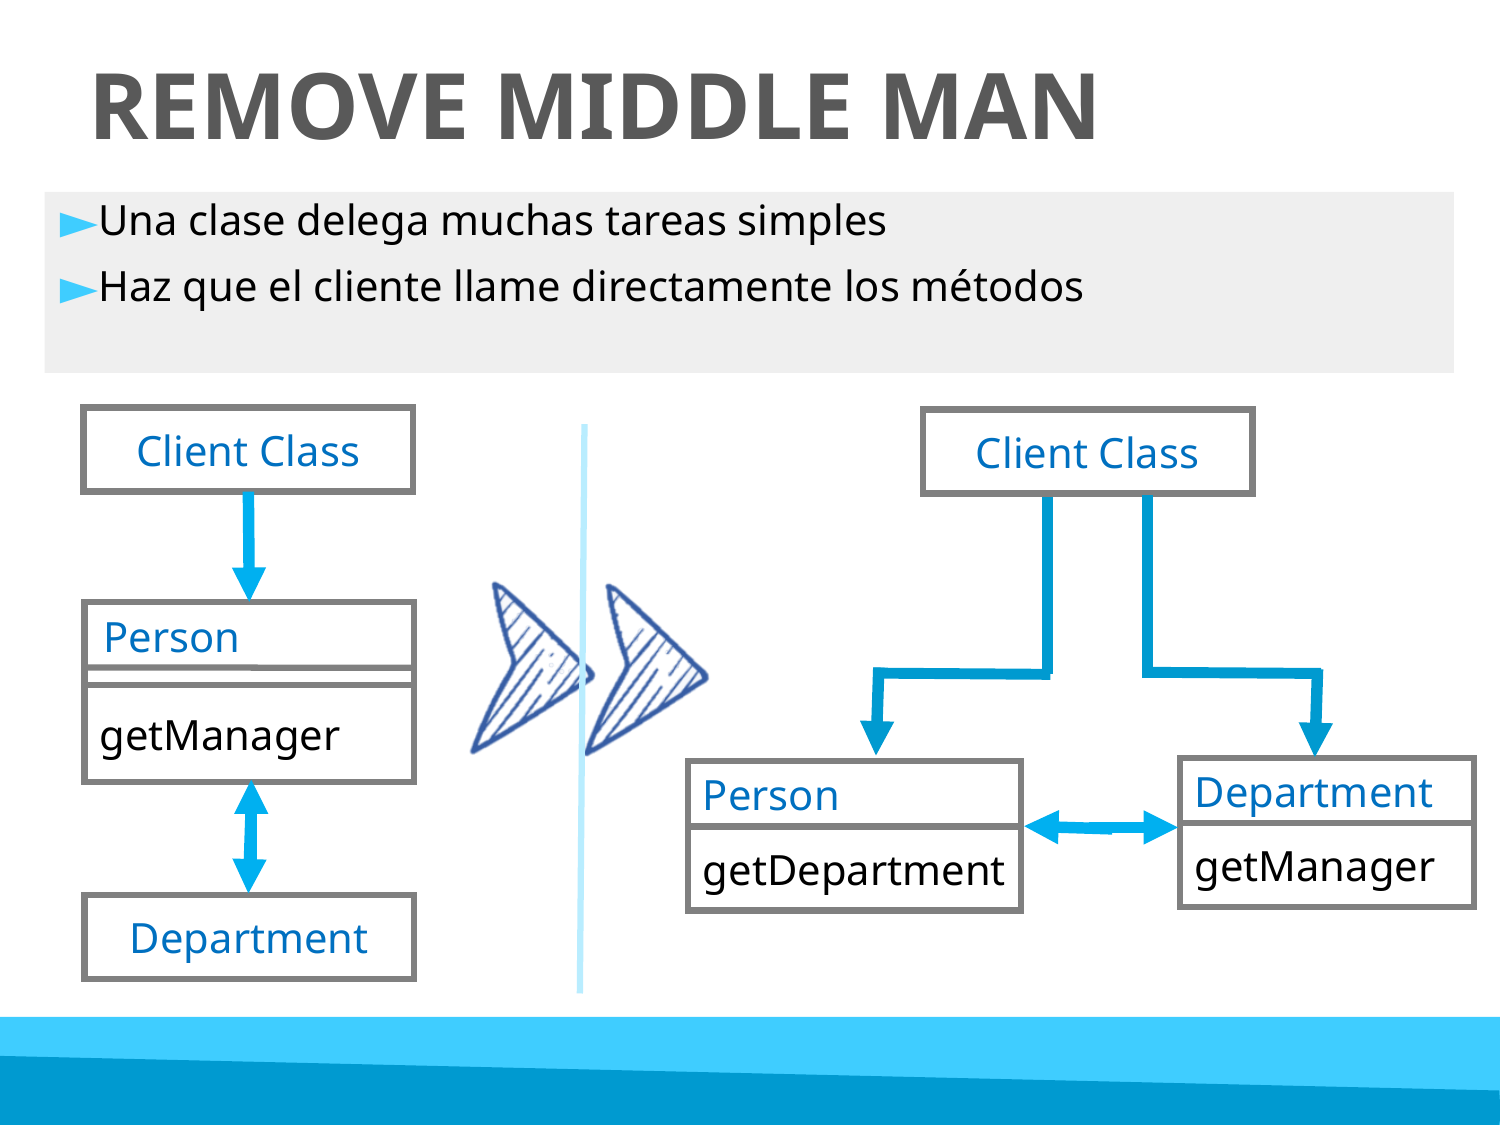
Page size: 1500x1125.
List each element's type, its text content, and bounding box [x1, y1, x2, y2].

text_box getDepartment [687, 827, 1022, 911]
text_box getManager [83, 686, 415, 783]
text_box Client Class [83, 407, 414, 493]
text_box Person [88, 608, 387, 664]
picture [387, 516, 579, 776]
text_box getManager [1179, 824, 1475, 908]
text_box Person [88, 671, 387, 675]
text_box Client Class [922, 408, 1253, 494]
text_box [83, 601, 387, 686]
list Una clase delega muchas tareas simples Haz que el cliente llame directamente los métodos [44, 191, 1454, 373]
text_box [248, 805, 252, 894]
text_box Person [687, 760, 1022, 827]
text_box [875, 667, 879, 756]
title REMOVE MIDDLE MAN [2, 1, 1500, 219]
text_box [0, 1054, 1500, 1125]
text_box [1314, 669, 1318, 758]
text_box Department [1179, 757, 1475, 824]
text_box Department [83, 894, 415, 980]
text_box [0, 1016, 1500, 1089]
picture [585, 516, 773, 776]
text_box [579, 424, 585, 994]
